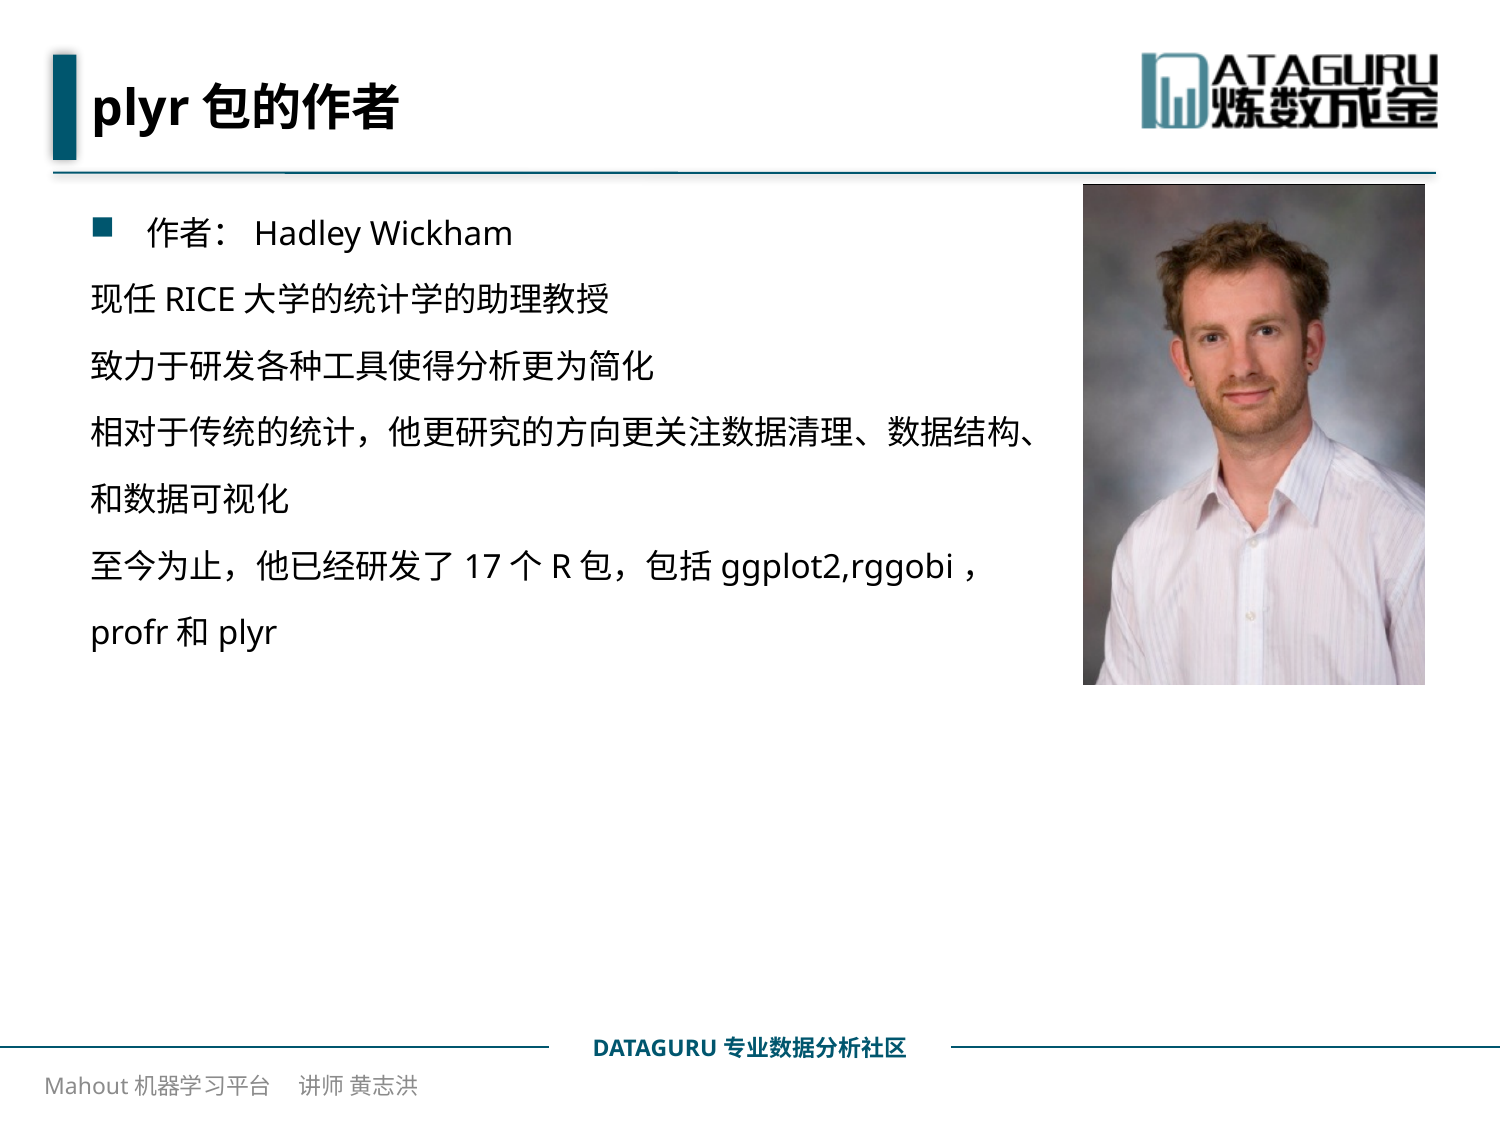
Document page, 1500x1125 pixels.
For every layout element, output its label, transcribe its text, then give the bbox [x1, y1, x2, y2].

list 作者：Hadley Wickham 现任RICE大学的统计学的助理教授 致力于研发各种工具使得分析更为简化 相对于传统的统计，他更研究的方向更关注数据清理、数据结构、 和数据可视化 至今为止，他已经研发了17个R包，包括ggplot2,rggobi， profr和plyr [74, 184, 1426, 1024]
picture [1083, 183, 1426, 685]
title plyr包的作者 [76, 42, 1095, 169]
picture [1128, 42, 1452, 146]
